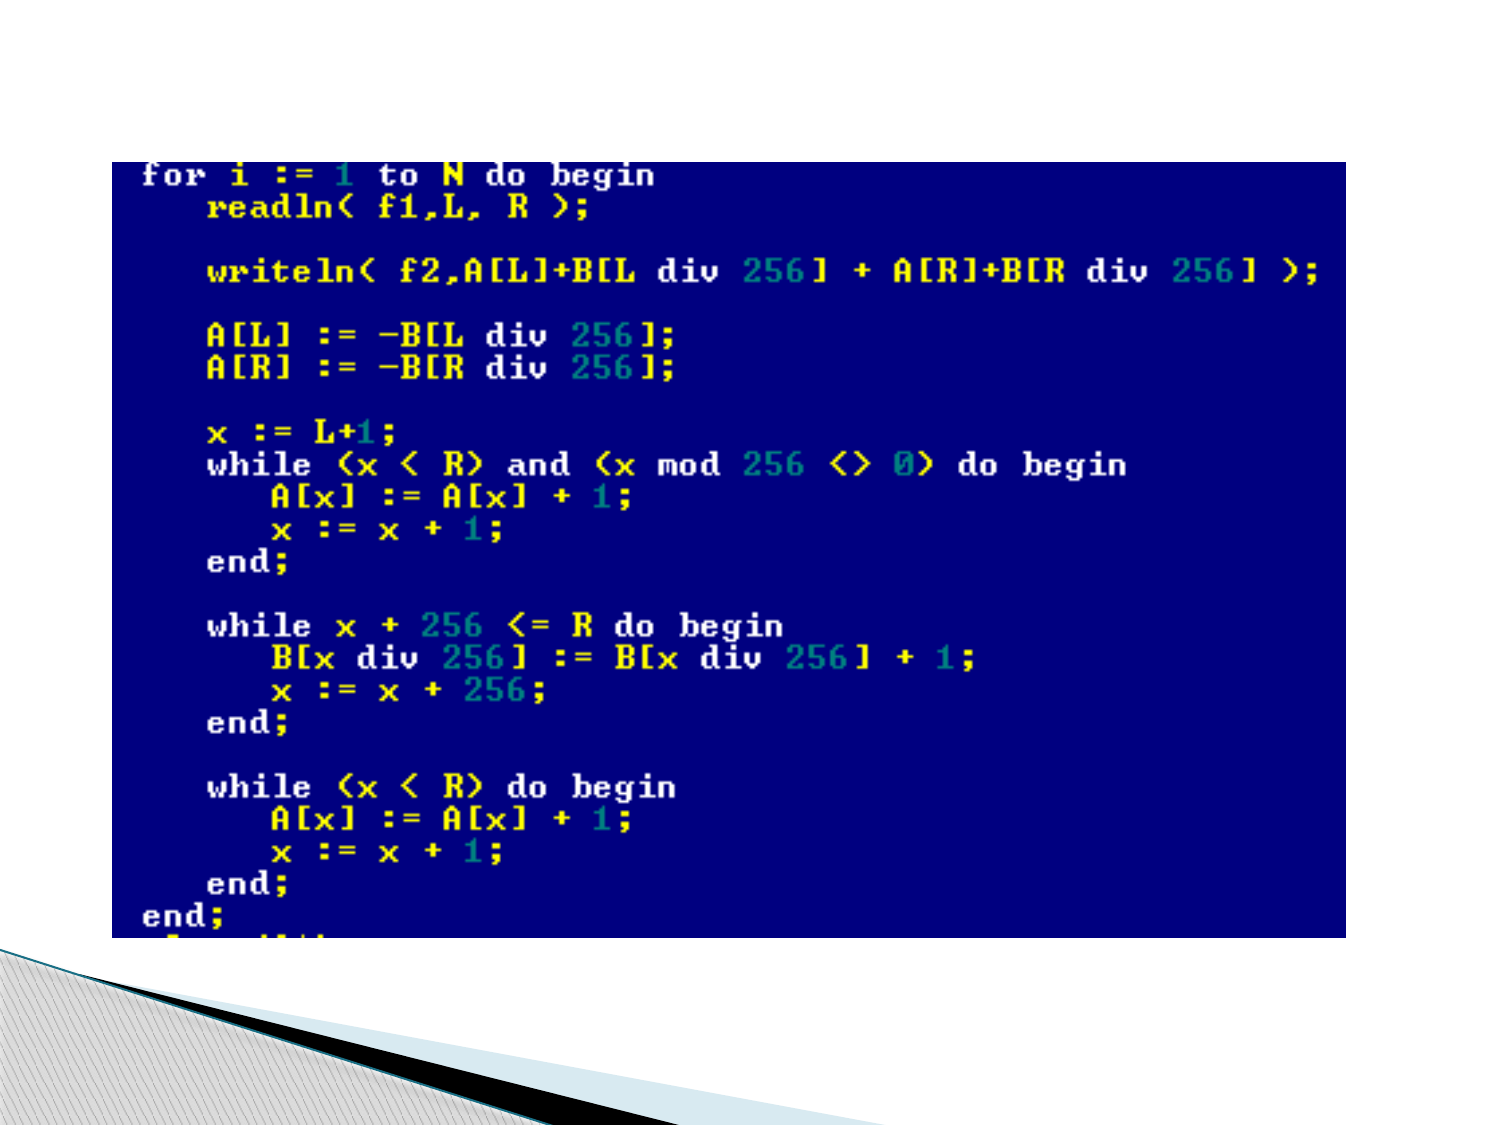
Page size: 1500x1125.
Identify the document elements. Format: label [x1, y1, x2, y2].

picture [112, 162, 1347, 938]
